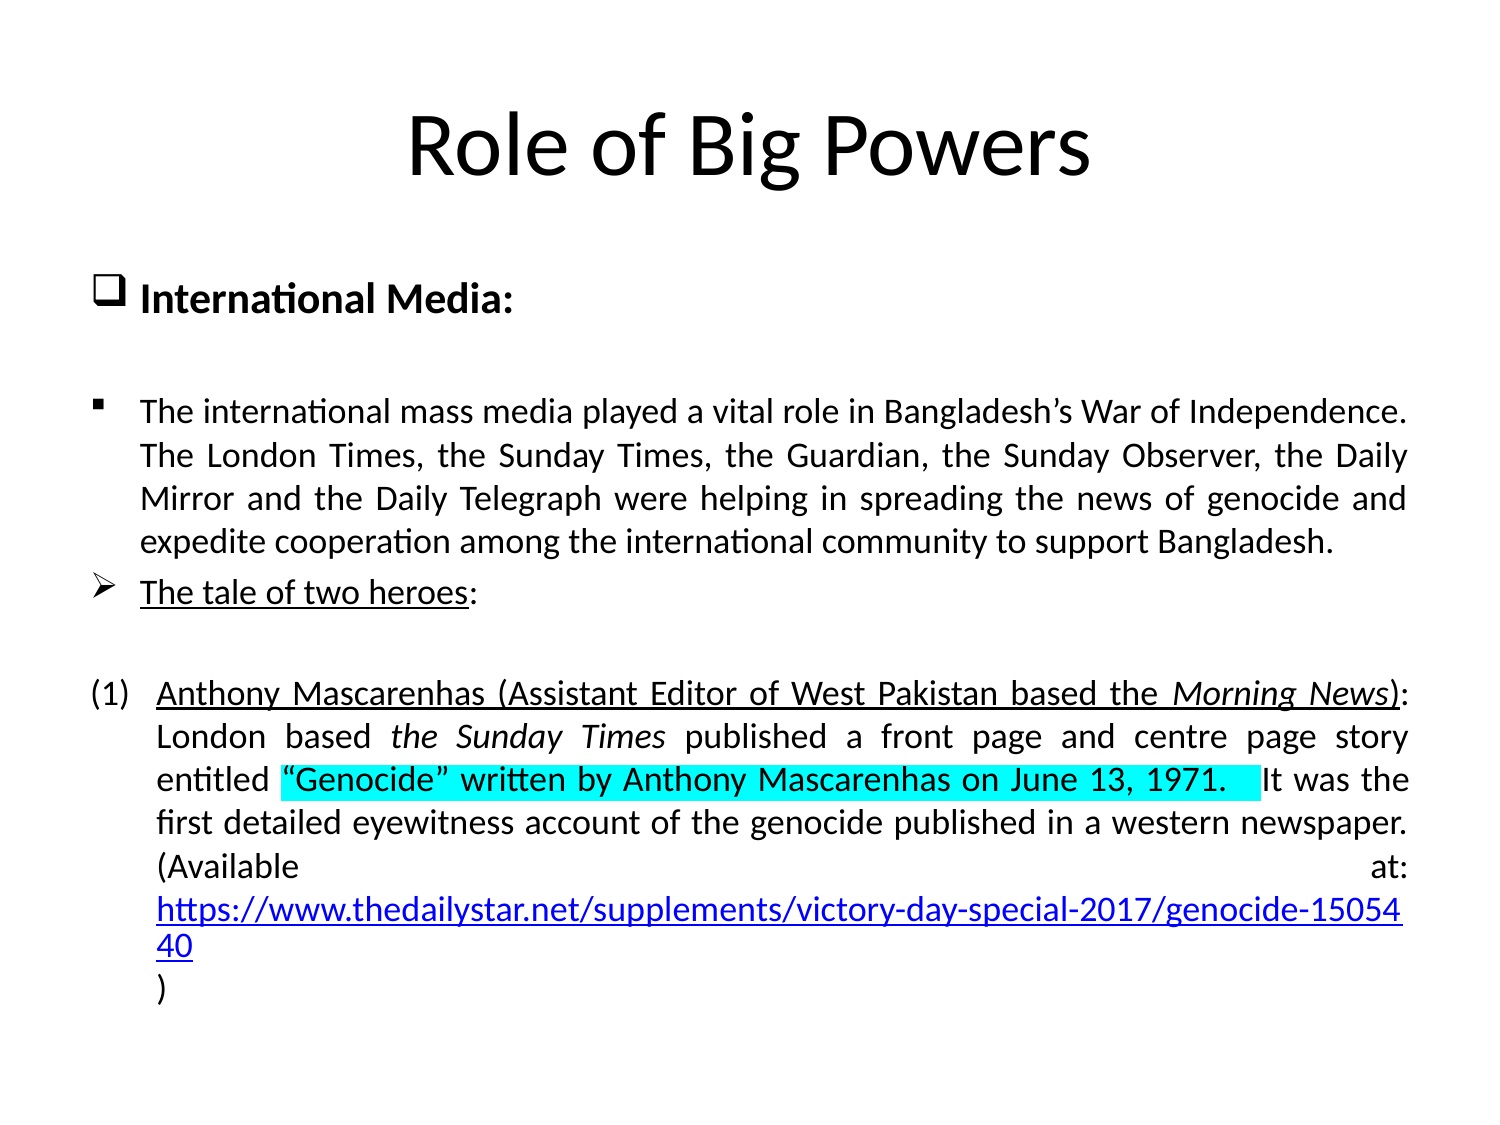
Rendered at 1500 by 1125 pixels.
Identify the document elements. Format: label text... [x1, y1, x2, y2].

title Role of Big Powers [75, 45, 1425, 233]
list International Media: The international mass media played a vital role in Bangladesh’s War of Independence. The London Times, the Sunday Times, the Guardian, the Sunday Observer, the Daily Mirror and the Daily Telegraph were helping in spreading the news of genocide and expedite cooperation among the international community to support Bangladesh. The tale of two heroes: Anthony Mascarenhas (Assistant Editor of West Pakistan based the Morning News): London based the Sunday Times published a front page and centre page story entitled “Genocide” written by Anthony Mascarenhas on June 13, 1971. It was the first detailed eyewitness account of the genocide published in a western newspaper. (Available at: https://www.thedailystar.net/supplements/victory-day-special-2017/genocide-1505440) [75, 262, 1425, 1005]
